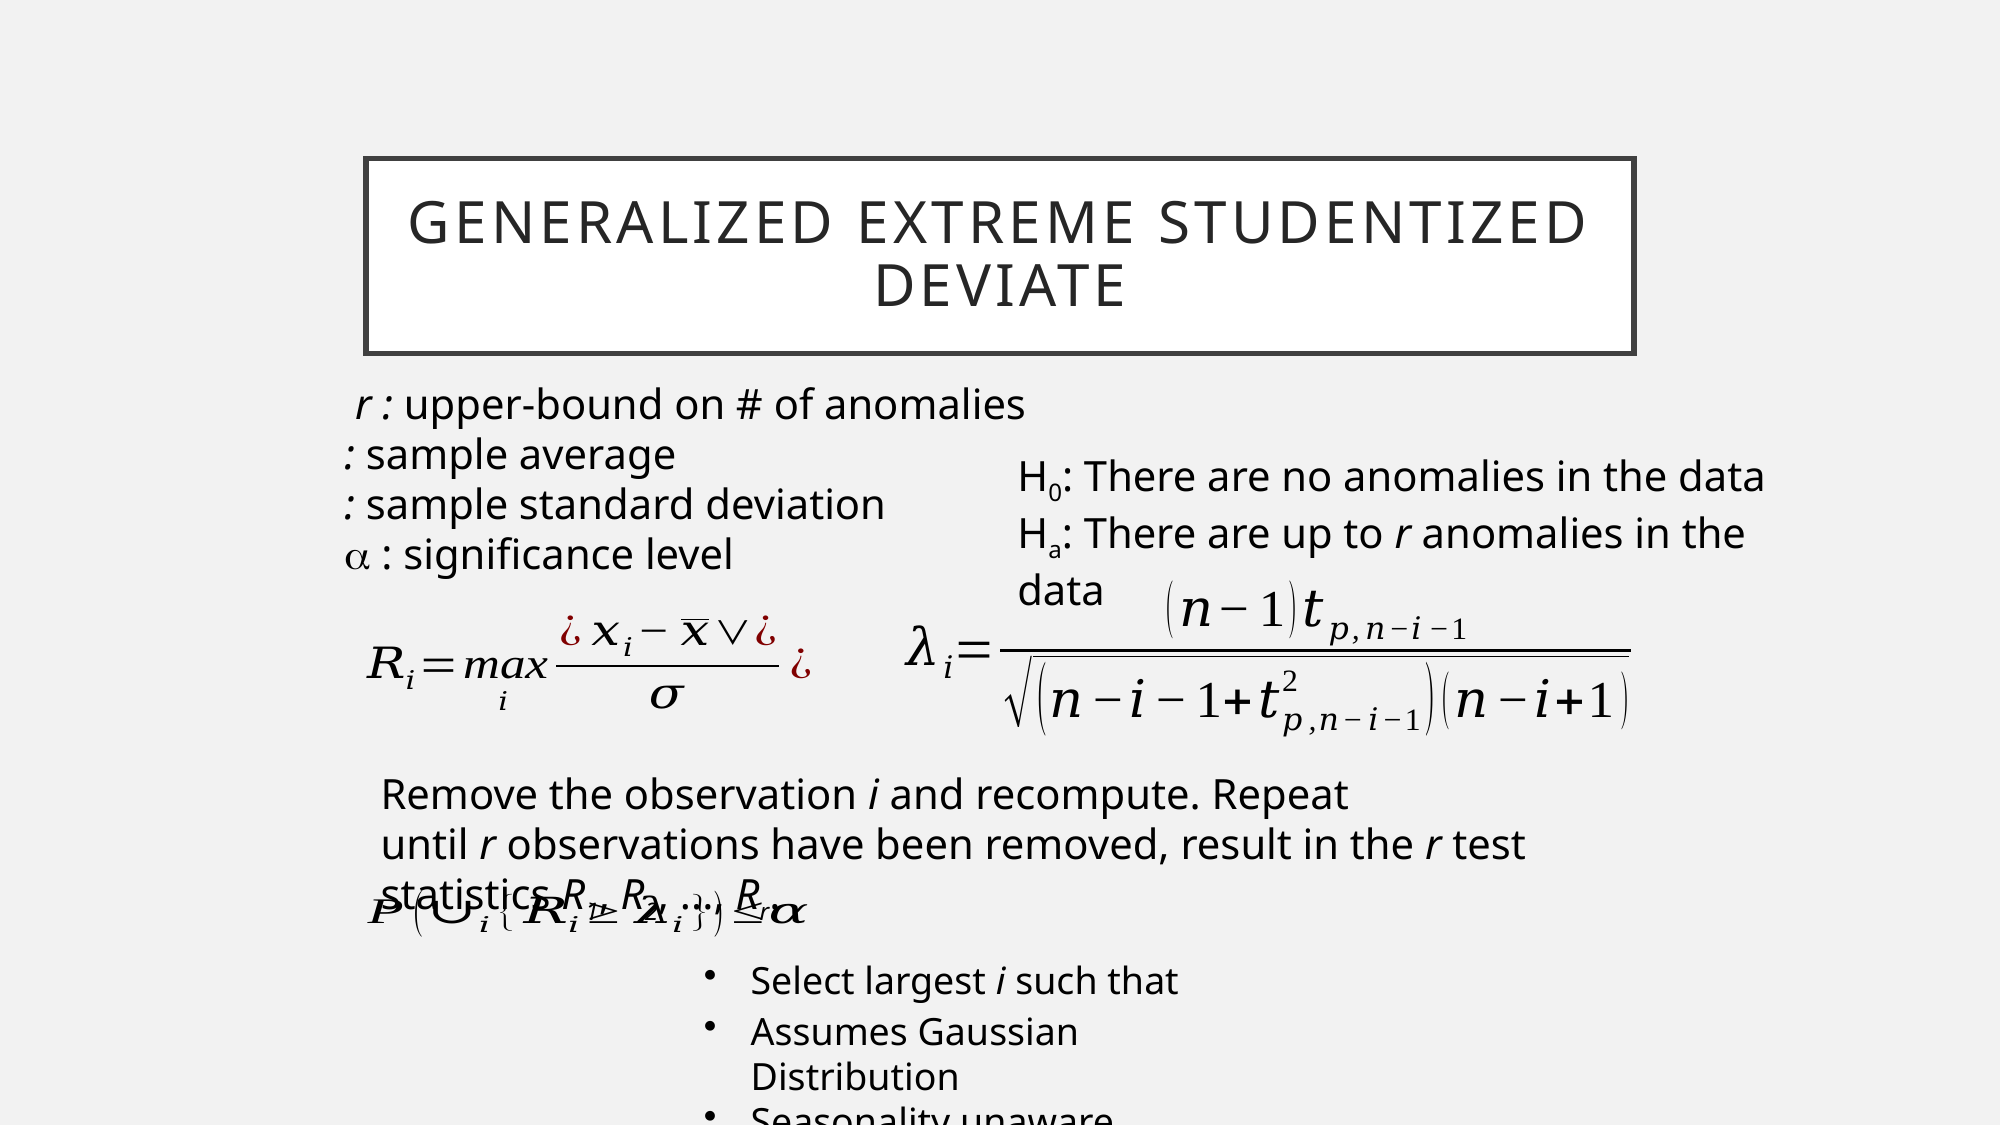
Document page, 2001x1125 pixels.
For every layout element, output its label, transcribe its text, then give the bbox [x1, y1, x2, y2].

text_box H0: There are no anomalies in the data Ha: There are up to r anomalies in the data [1002, 442, 1795, 621]
text_box Remove the observation i and recompute. Repeat until r observations have been removed, result in the r test statistics R1, R2, ..., Rr. [365, 760, 1714, 933]
text_box Assumes Gaussian Distribution Seasonality unaware [688, 1000, 1309, 1125]
title Generalized Extreme Studentized Deviate [363, 156, 1637, 356]
